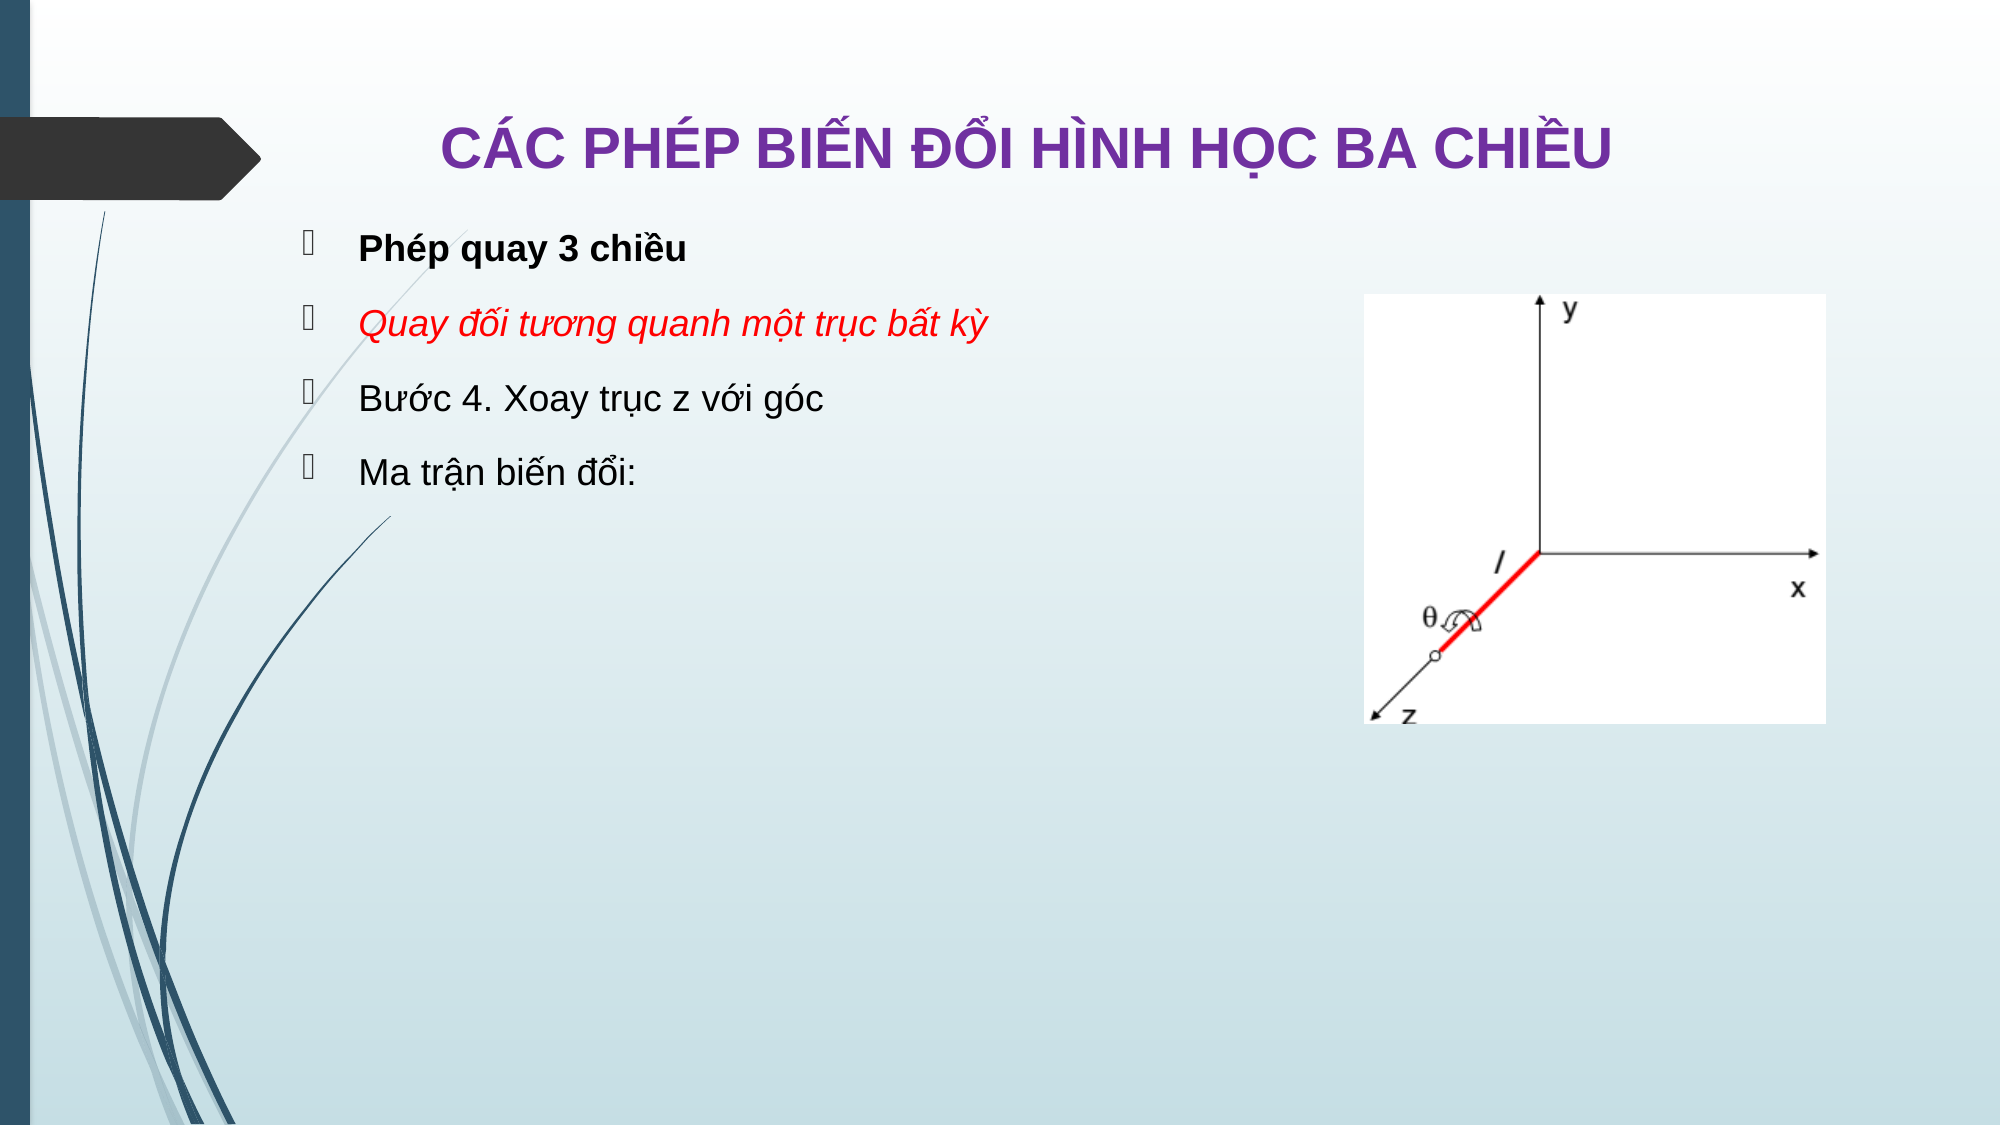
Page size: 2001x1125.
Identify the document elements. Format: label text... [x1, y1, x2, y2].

picture [1364, 293, 1826, 724]
title CÁC PHÉP BIẾN ĐỔI HÌNH HỌC BA CHIỀU [425, 102, 1888, 190]
